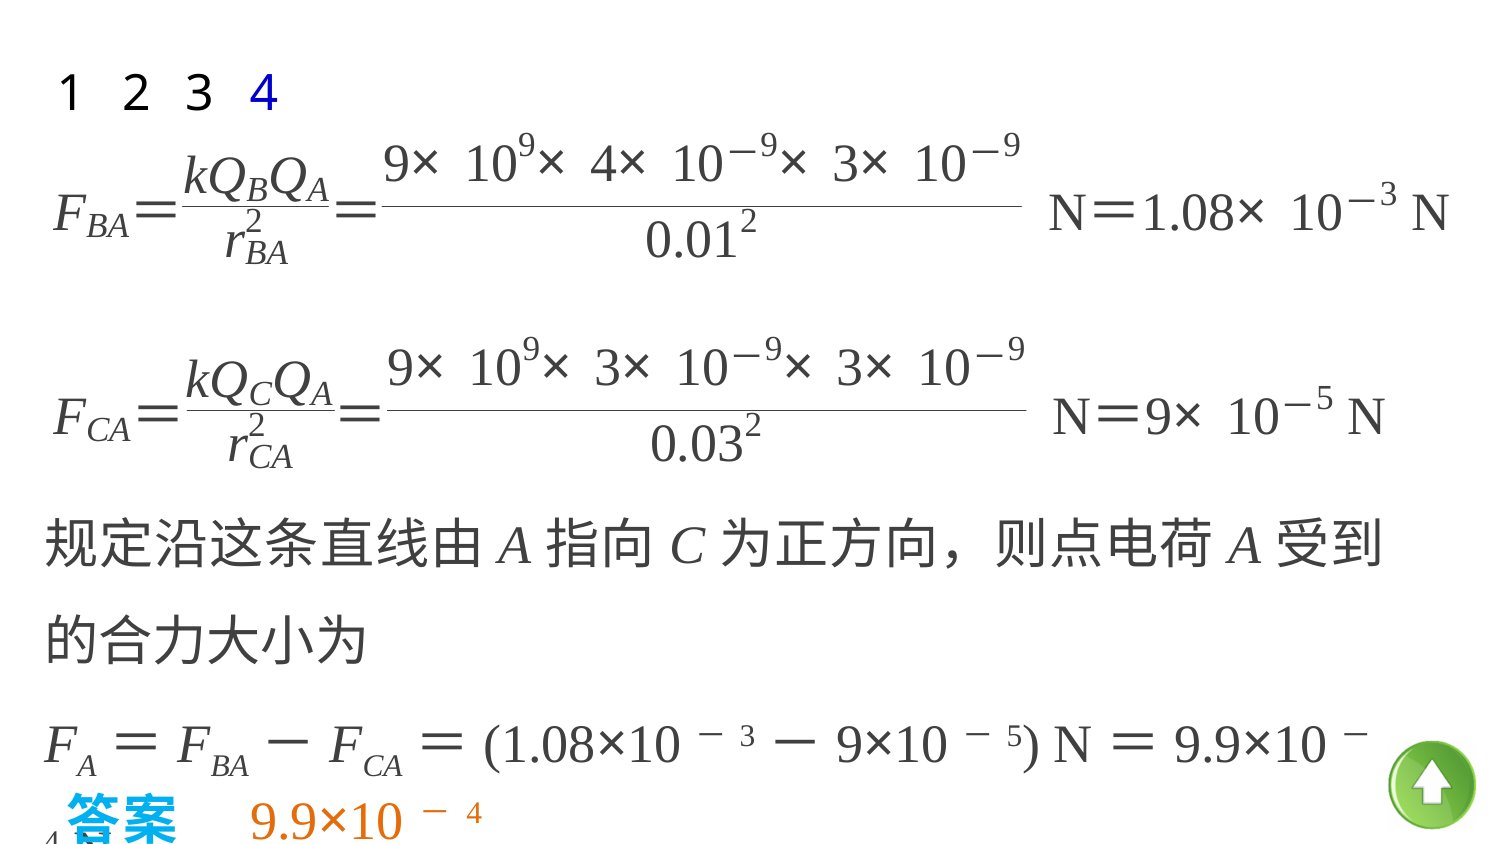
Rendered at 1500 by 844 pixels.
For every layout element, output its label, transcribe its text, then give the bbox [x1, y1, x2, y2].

text_box 1 [39, 54, 97, 127]
text_box 4 [232, 54, 290, 113]
picture [1387, 740, 1477, 830]
text_box 3 [168, 54, 225, 113]
text_box 答案 9.9×10－4 N [51, 745, 497, 844]
text_box 规定沿这条直线由A指向C为正方向，则点电荷A受到的合力大小为 FA＝FBA－FCA＝(1.08×10－3－9×10－5) N＝9.9×10－4 N. [29, 469, 1400, 844]
text_box 2 [105, 54, 162, 113]
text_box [52, 114, 1464, 575]
